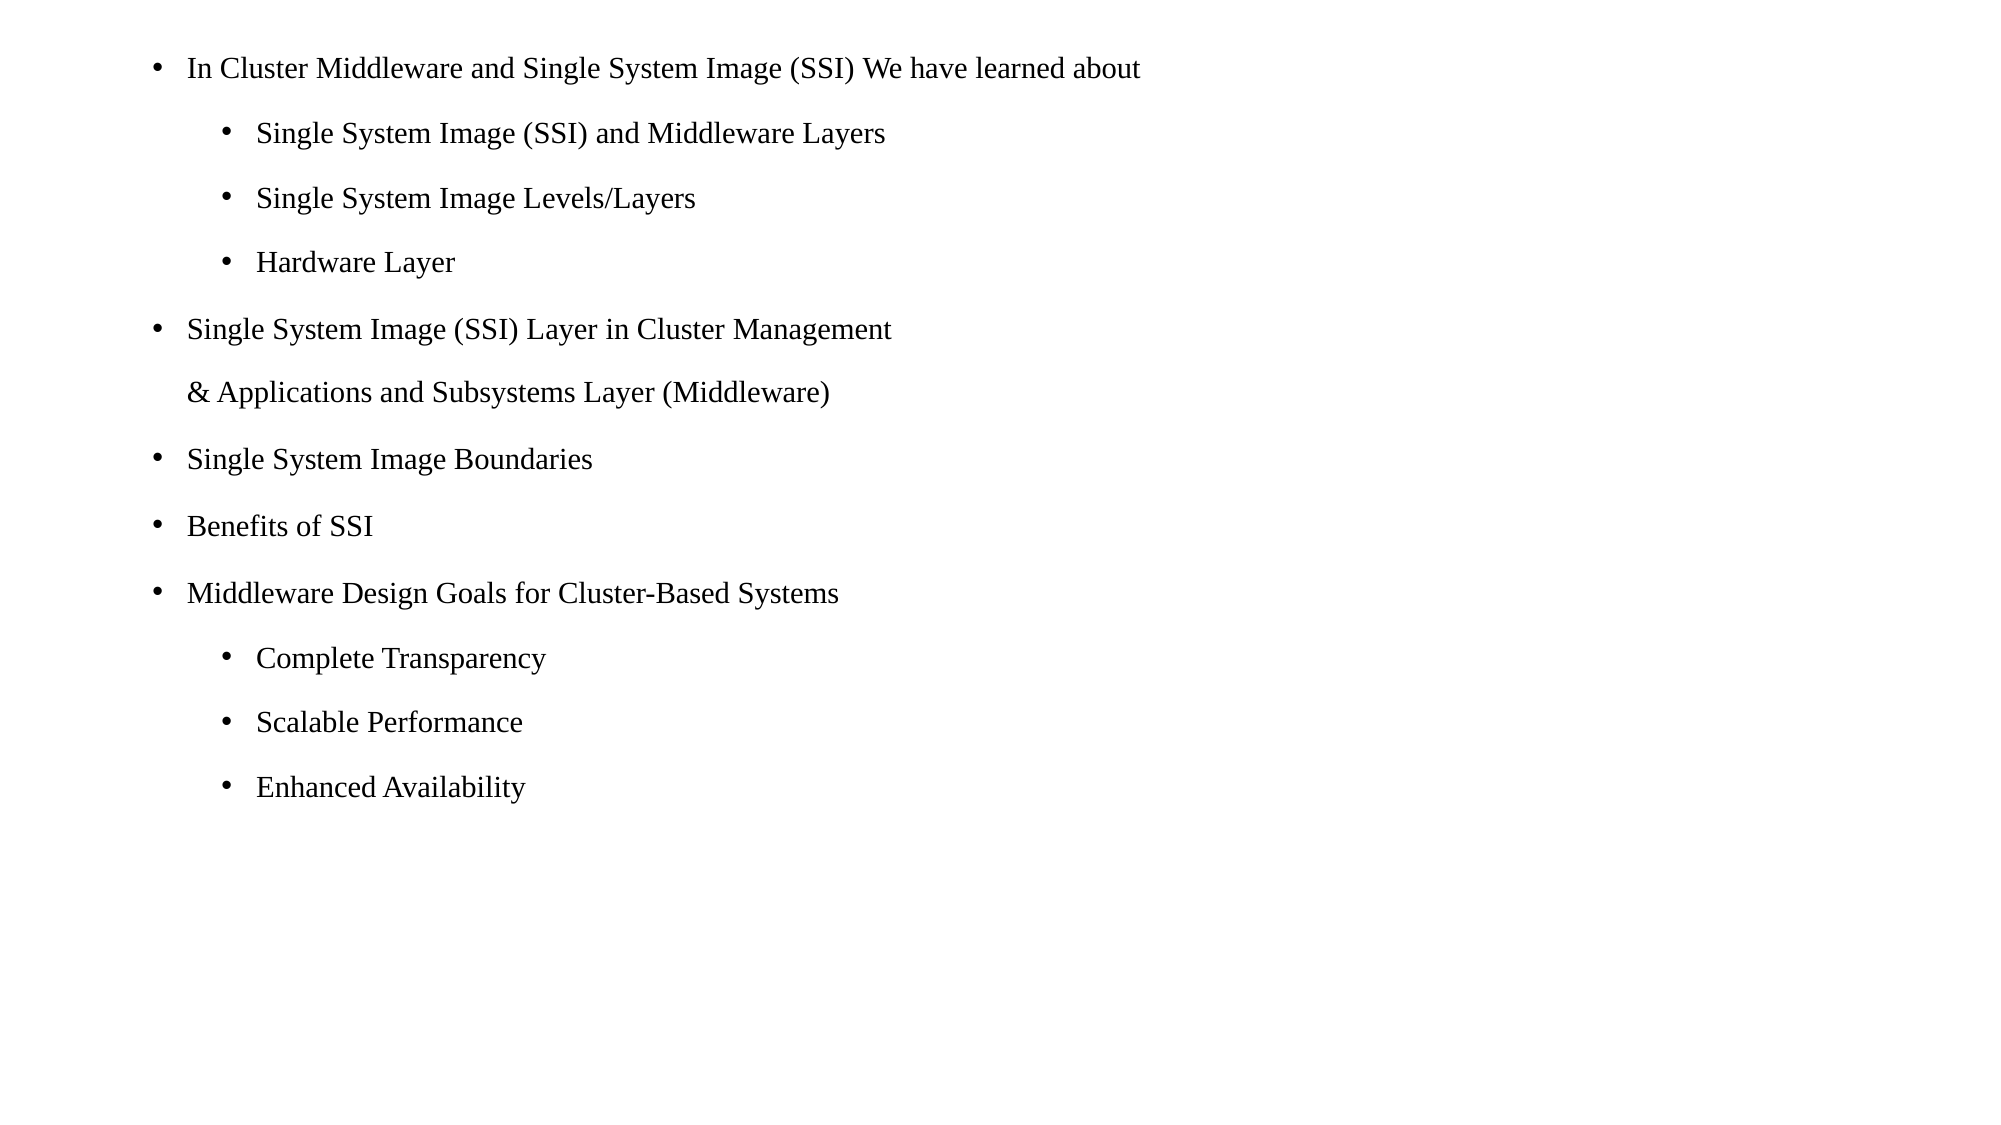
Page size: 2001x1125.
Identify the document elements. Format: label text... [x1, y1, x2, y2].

list In Cluster Middleware and Single System Image (SSI) We have learned about Single System Image (SSI) and Middleware Layers Single System Image Levels/Layers Hardware Layer Single System Image (SSI) Layer in Cluster Management & Applications and Subsystems Layer (Middleware) Single System Image Boundaries Benefits of SSI Middleware Design Goals for Cluster-Based Systems Complete Transparency Scalable Performance Enhanced Availability [137, 15, 1863, 1014]
